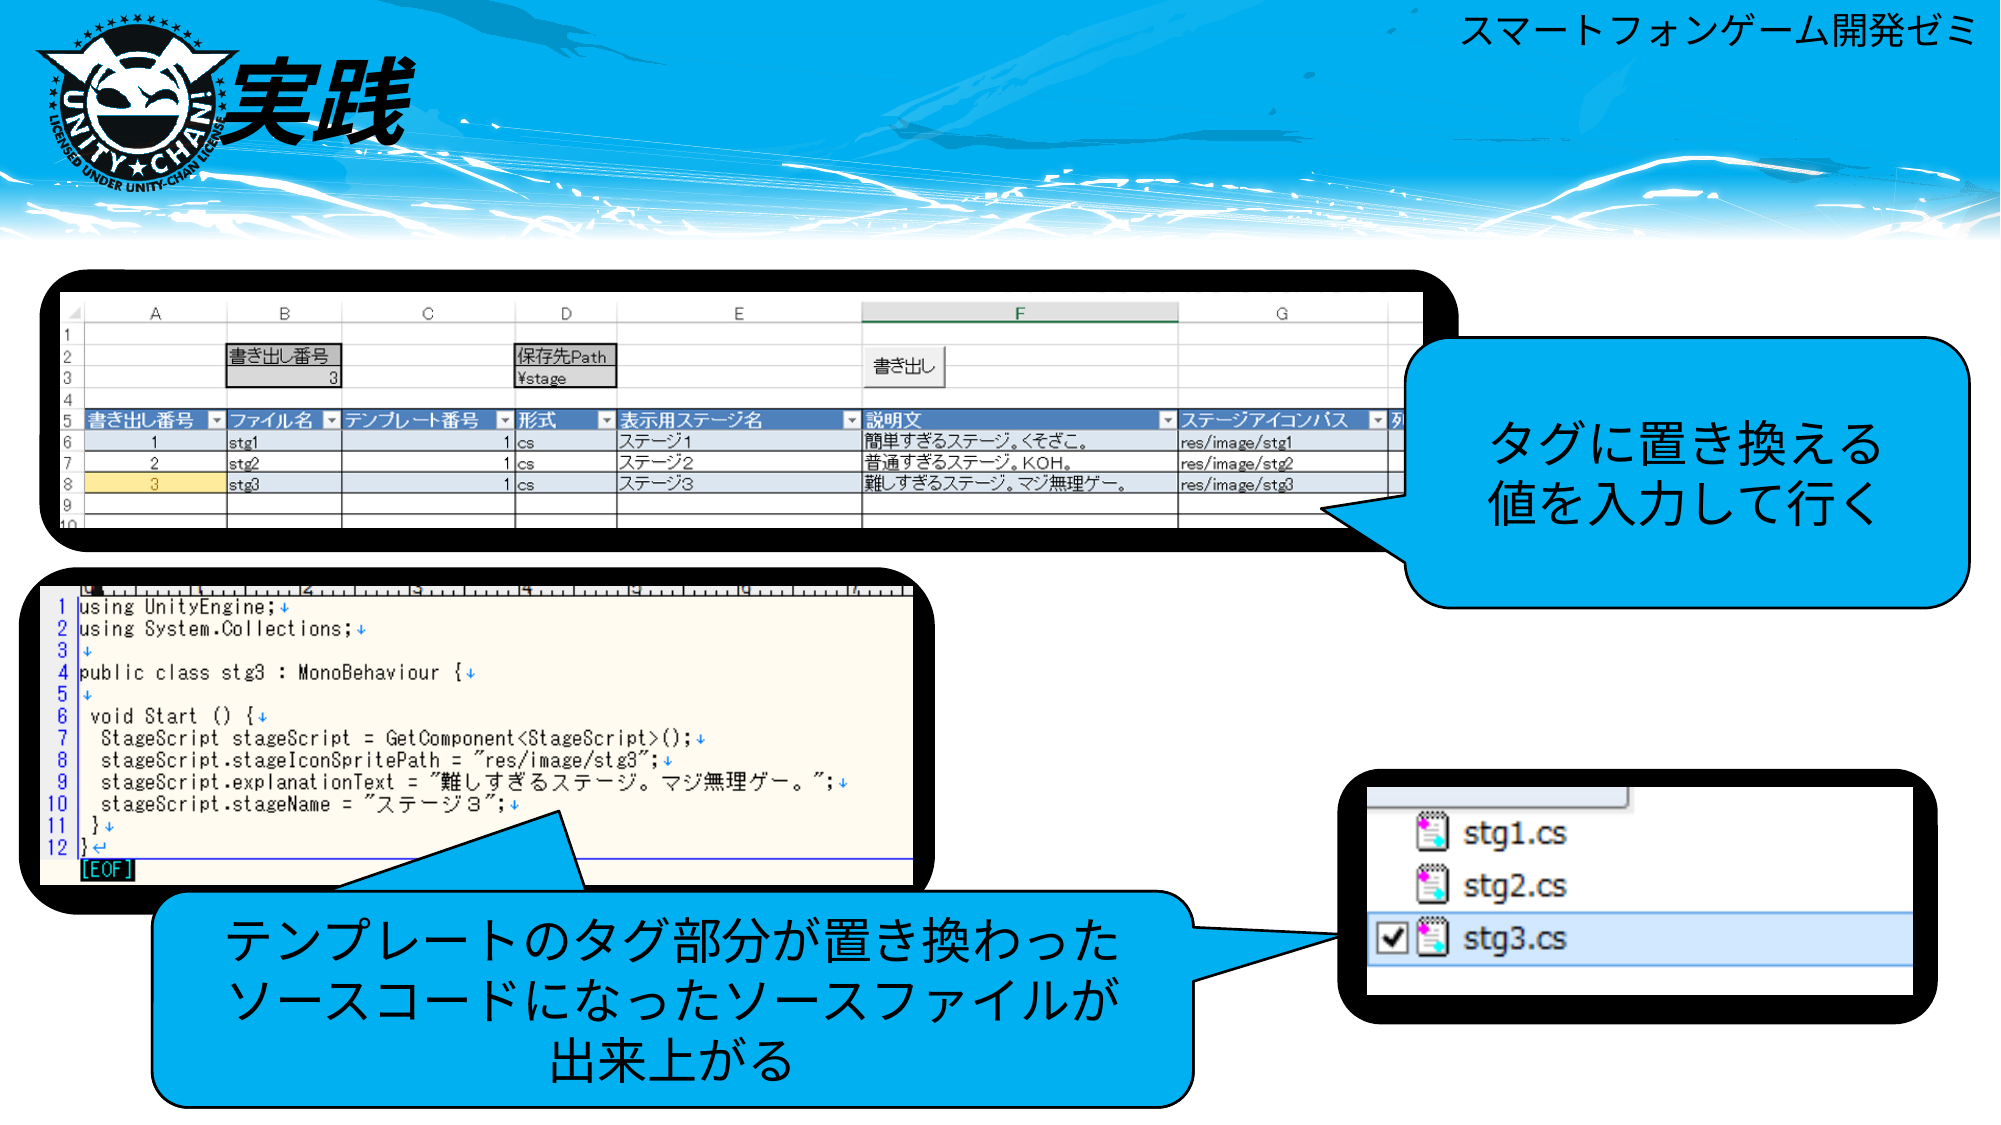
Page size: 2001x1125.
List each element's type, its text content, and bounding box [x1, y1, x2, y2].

picture [1367, 787, 1913, 995]
text_box [18, 567, 935, 915]
text_box テンプレートのタグ部分が置き換わった ソースコードになったソースファイルが 出来上がる [150, 889, 1348, 1109]
picture [40, 586, 913, 885]
picture [59, 292, 1423, 528]
text_box タグに置き換える 値を入力して行く [1371, 336, 1971, 610]
text_box [39, 269, 1459, 553]
picture [35, 25, 240, 192]
title 実践 [246, 35, 1894, 164]
text_box [1337, 768, 1938, 1025]
text_box スマートフォンゲーム開発ゼミ [1443, 0, 1997, 60]
